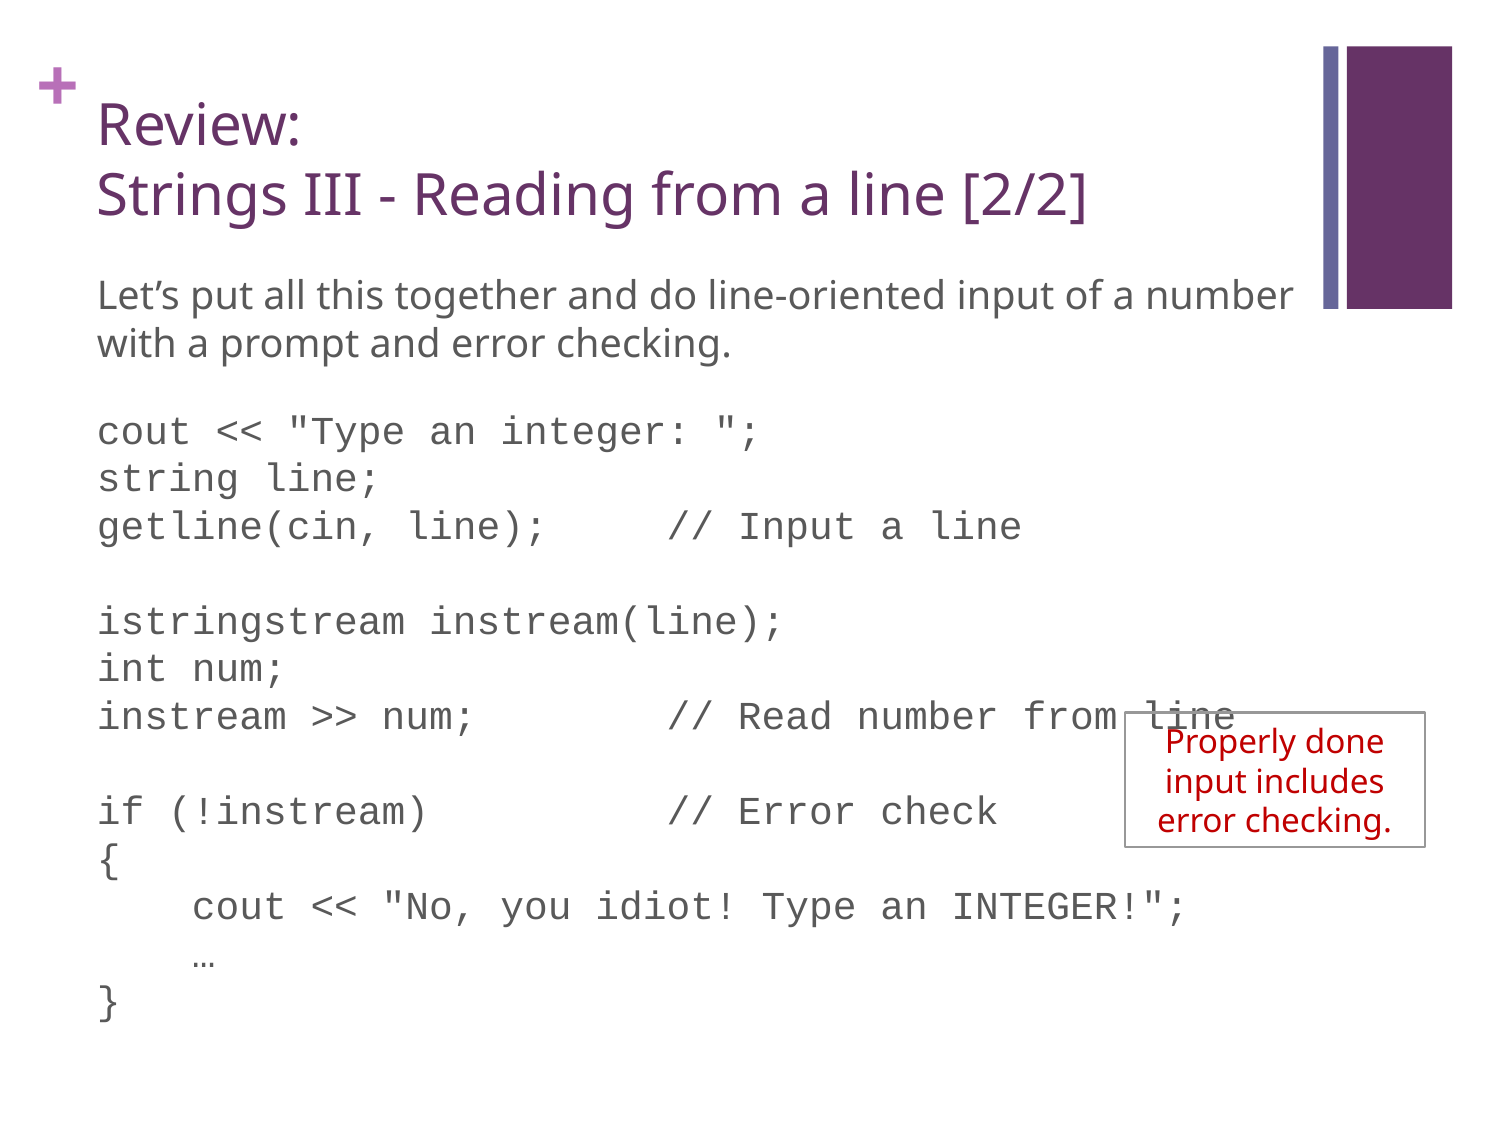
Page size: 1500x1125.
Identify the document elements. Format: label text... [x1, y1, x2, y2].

text_box Properly done input includes error checking. [1124, 712, 1425, 847]
list Let’s put all this together and do line-oriented input of a number with a prompt and error checking. cout << "Type an integer: "; string line; getline(cin, line); // Input a line istringstream instream(line); int num; instream >> num; // Read number from line if (!instream) // Error check { cout << "No, you idiot! Type an INTEGER!"; … } [81, 262, 1322, 1038]
title Review: Strings III - Reading from a line [2/2] [81, 79, 1322, 238]
